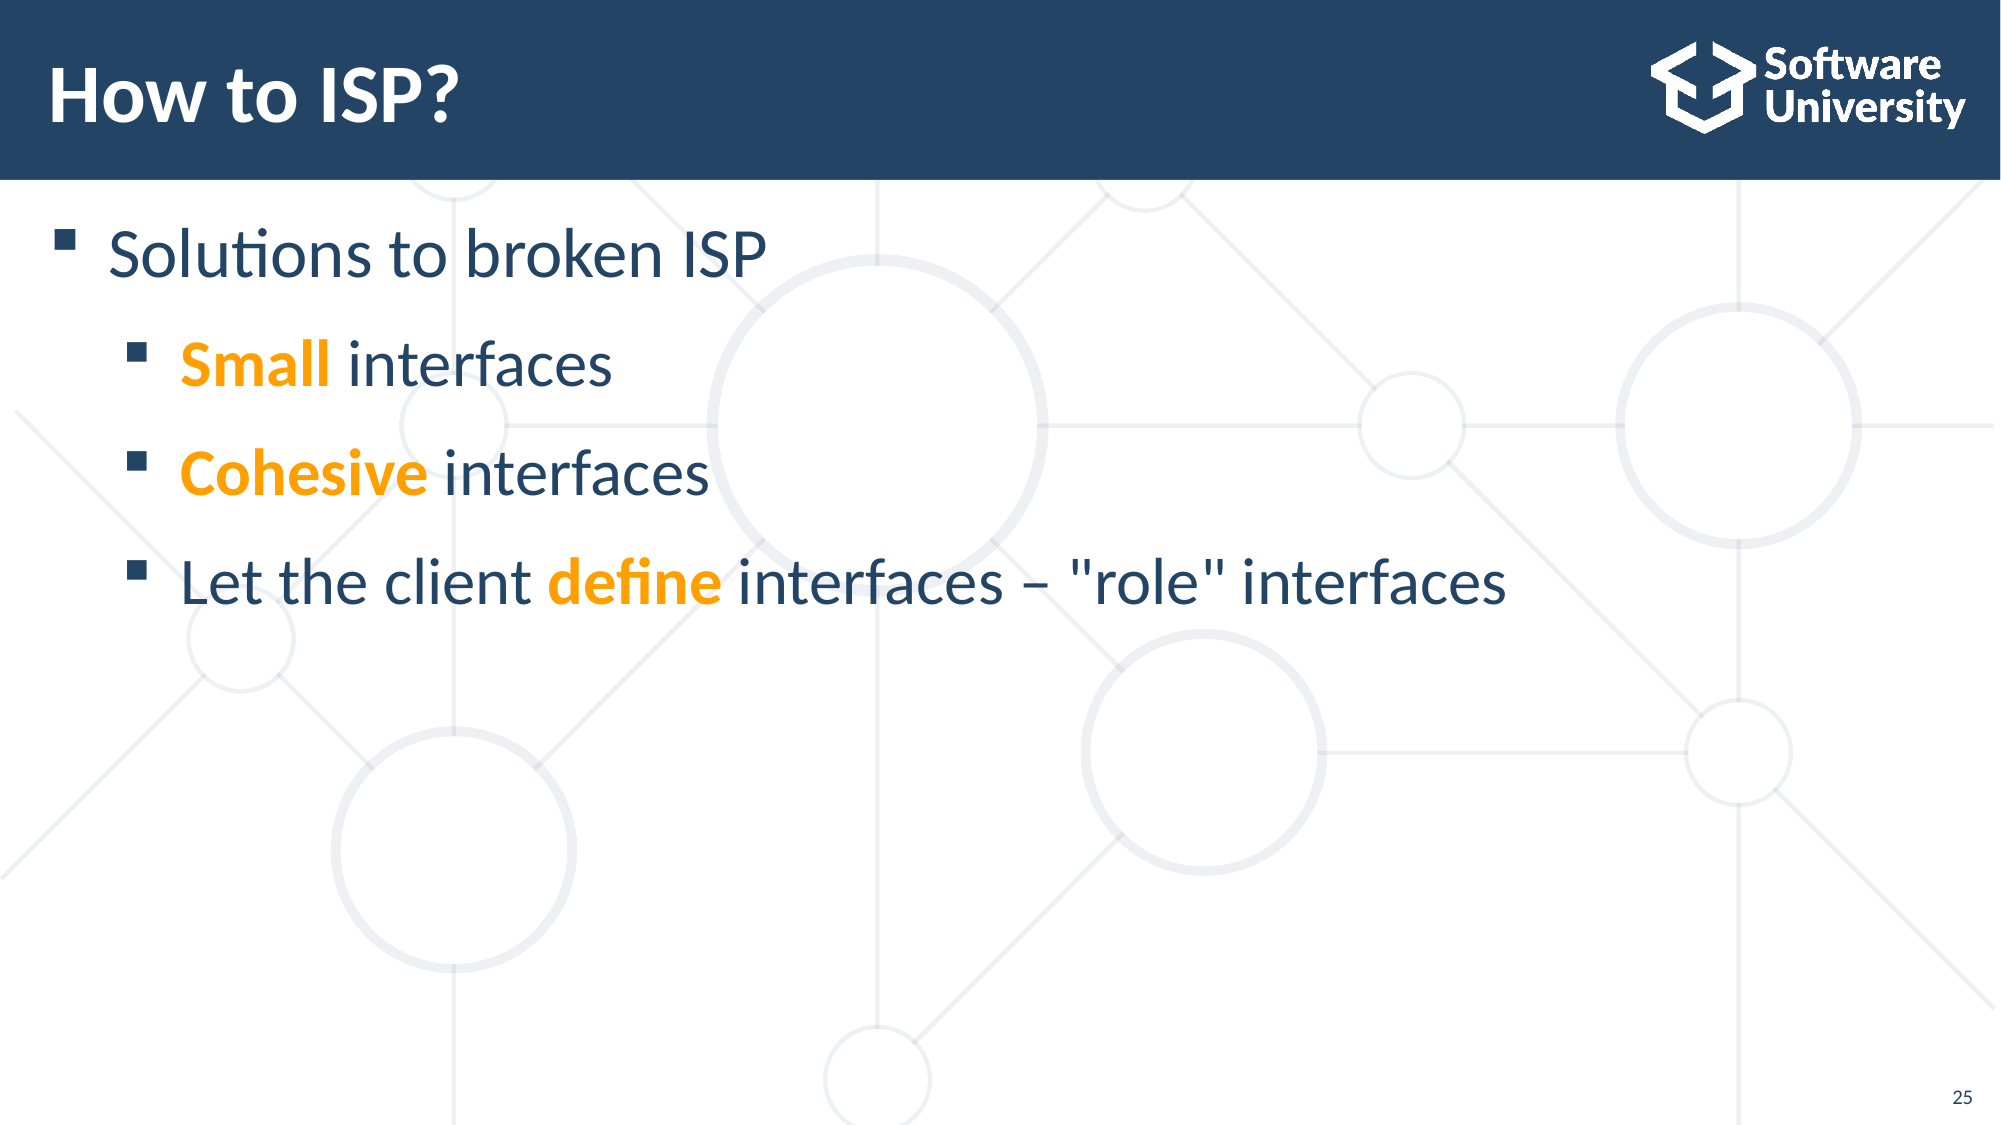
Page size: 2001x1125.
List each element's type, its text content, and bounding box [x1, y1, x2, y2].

slide_number 25 [1927, 1067, 1989, 1117]
title How to ISP? [31, 16, 1625, 162]
picture [1651, 41, 1966, 134]
list Solutions to broken ISP Small interfaces Cohesive interfaces Let the client define interfaces – "role" interfaces [31, 196, 1970, 1104]
